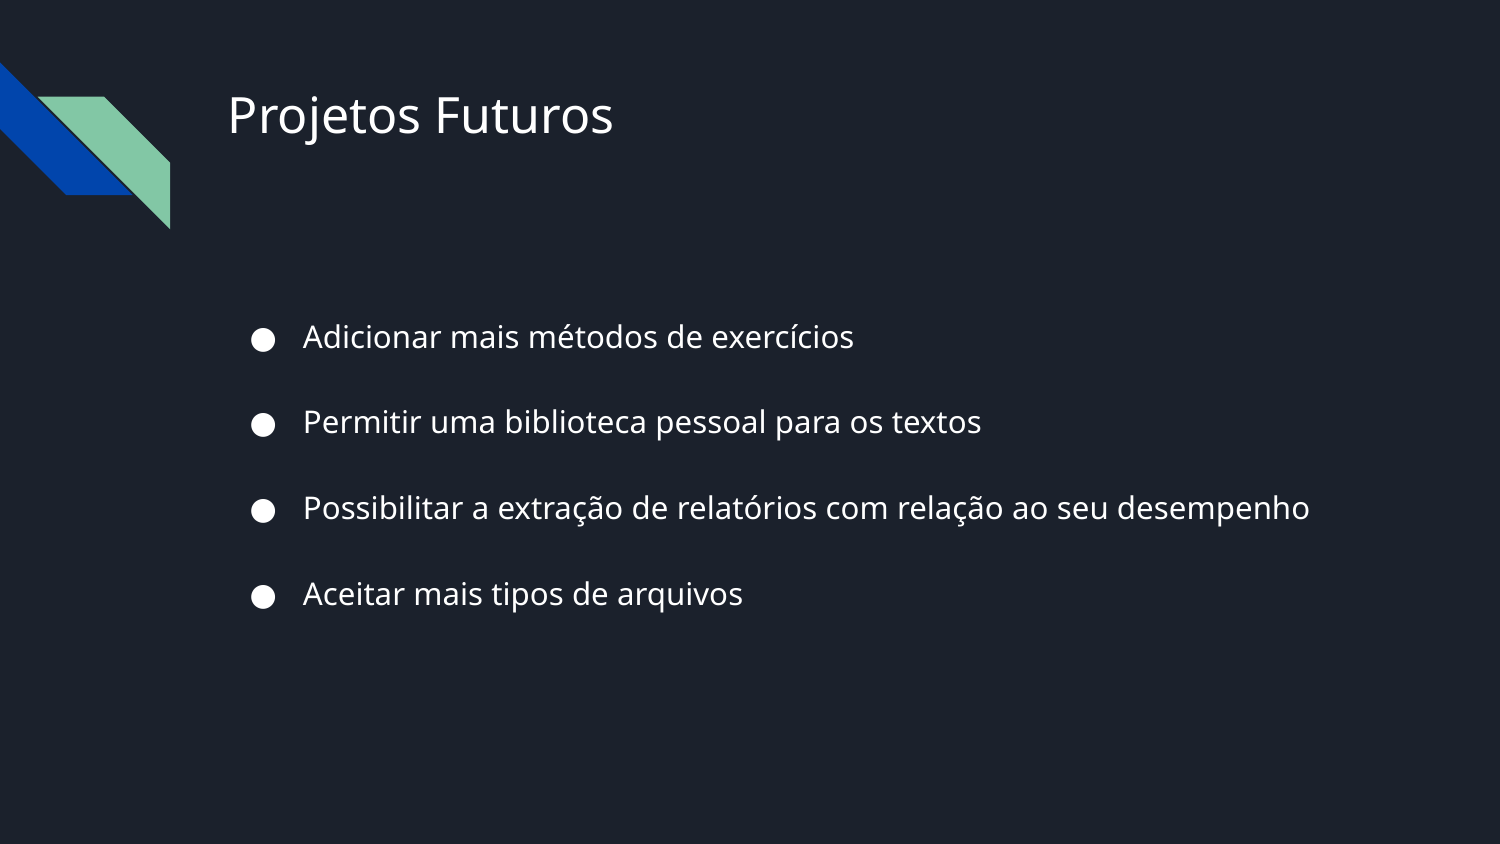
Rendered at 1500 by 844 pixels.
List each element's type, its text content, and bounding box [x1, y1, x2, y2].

list Adicionar mais métodos de exercícios Permitir uma biblioteca pessoal para os textos Possibilitar a extração de relatórios com relação ao seu desempenho Aceitar mais tipos de arquivos [212, 257, 1368, 735]
title Projetos Futuros [212, 64, 1368, 215]
